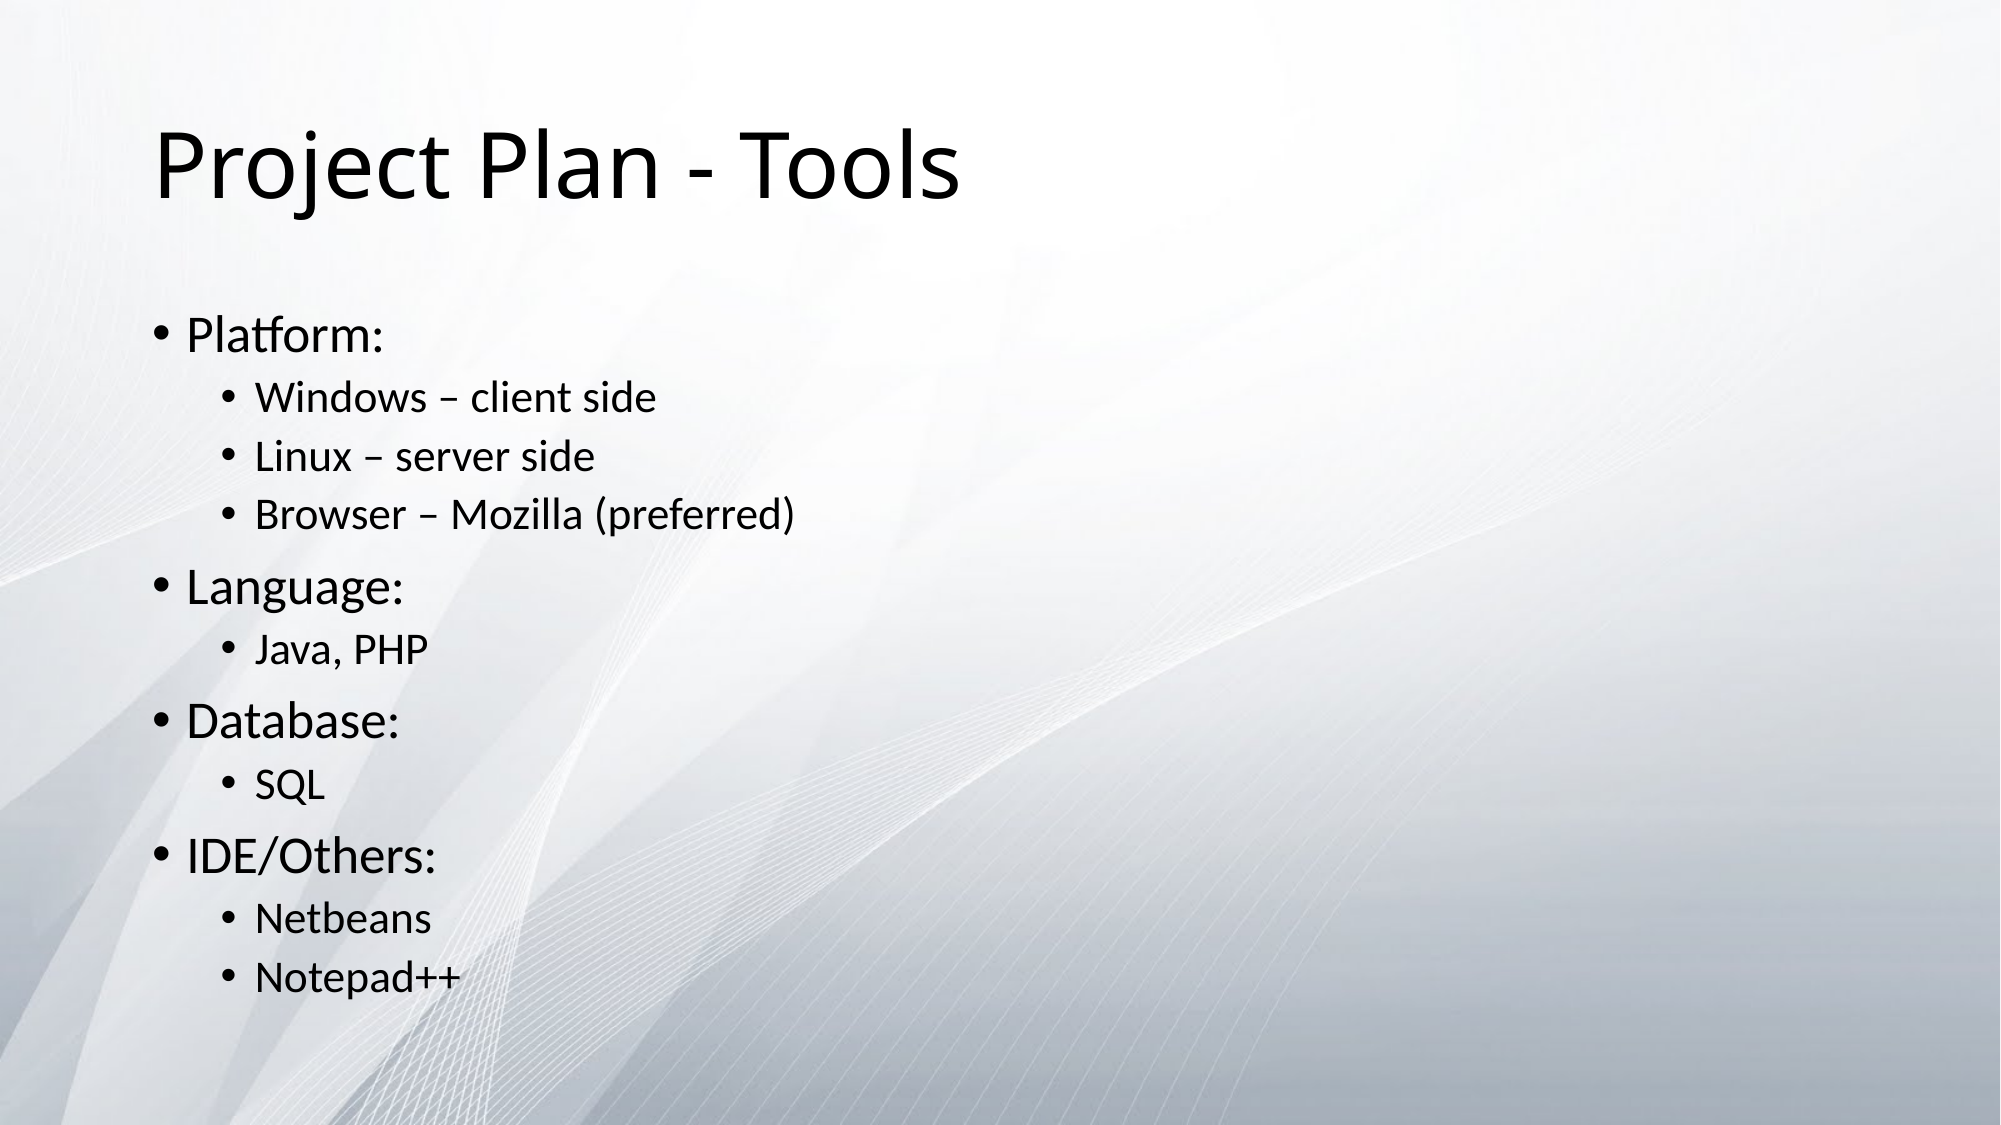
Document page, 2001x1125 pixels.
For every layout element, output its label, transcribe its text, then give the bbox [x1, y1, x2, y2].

picture [0, 0, 2001, 1125]
list Platform: Windows – client side Linux – server side Browser – Mozilla (preferred) Language: Java, PHP Database: SQL IDE/Others: Netbeans Notepad++ [137, 299, 1863, 1014]
title Project Plan - Tools [137, 59, 1863, 278]
